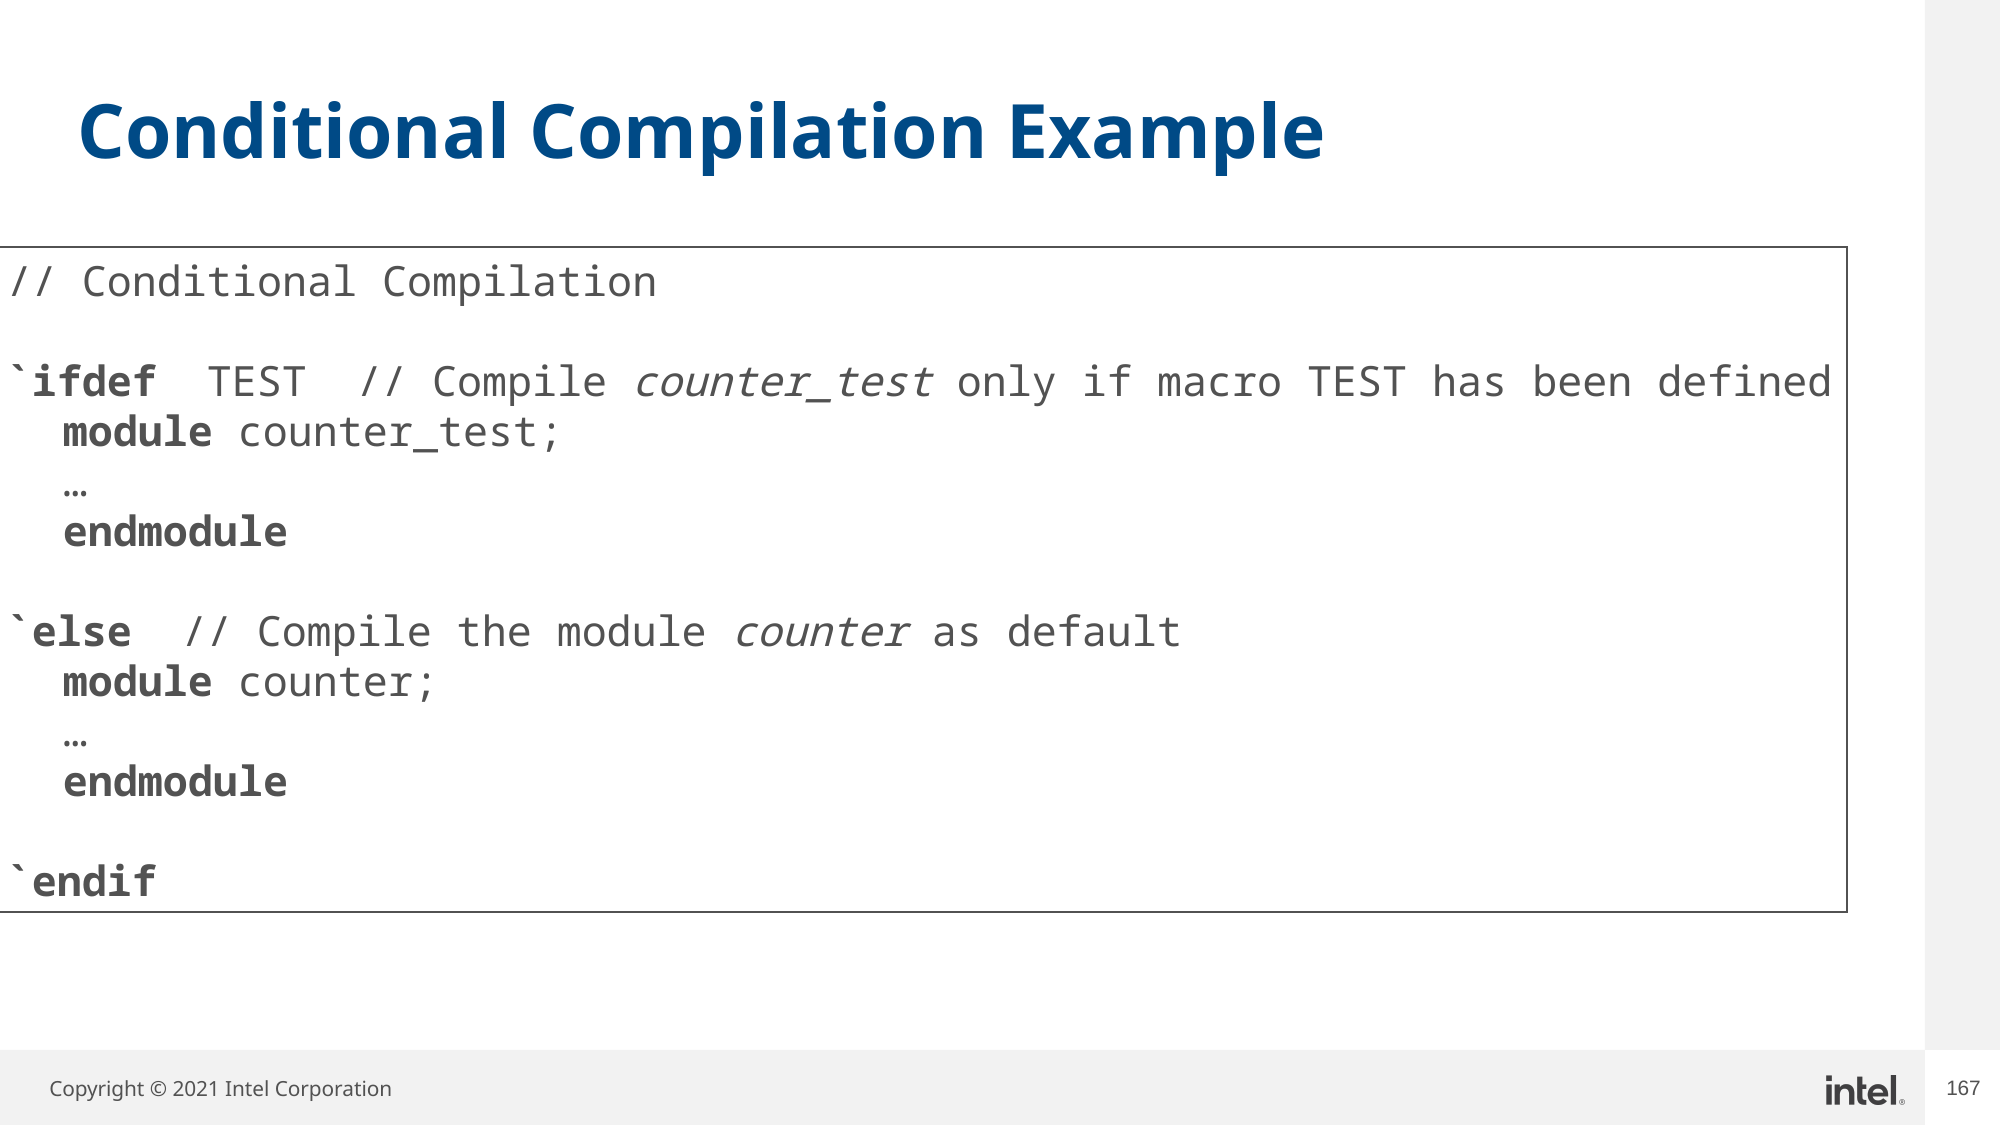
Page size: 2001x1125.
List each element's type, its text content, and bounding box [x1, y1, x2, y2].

title Conditional Compilation Example [62, 36, 1863, 234]
picture [1826, 1075, 1905, 1105]
text_box // Conditional Compilation `ifdef TEST // Compile counter_test only if macro TEST has been defined module counter_test; … endmodule `else // Compile the module counter as default module counter; … endmodule `endif [0, 246, 1848, 913]
